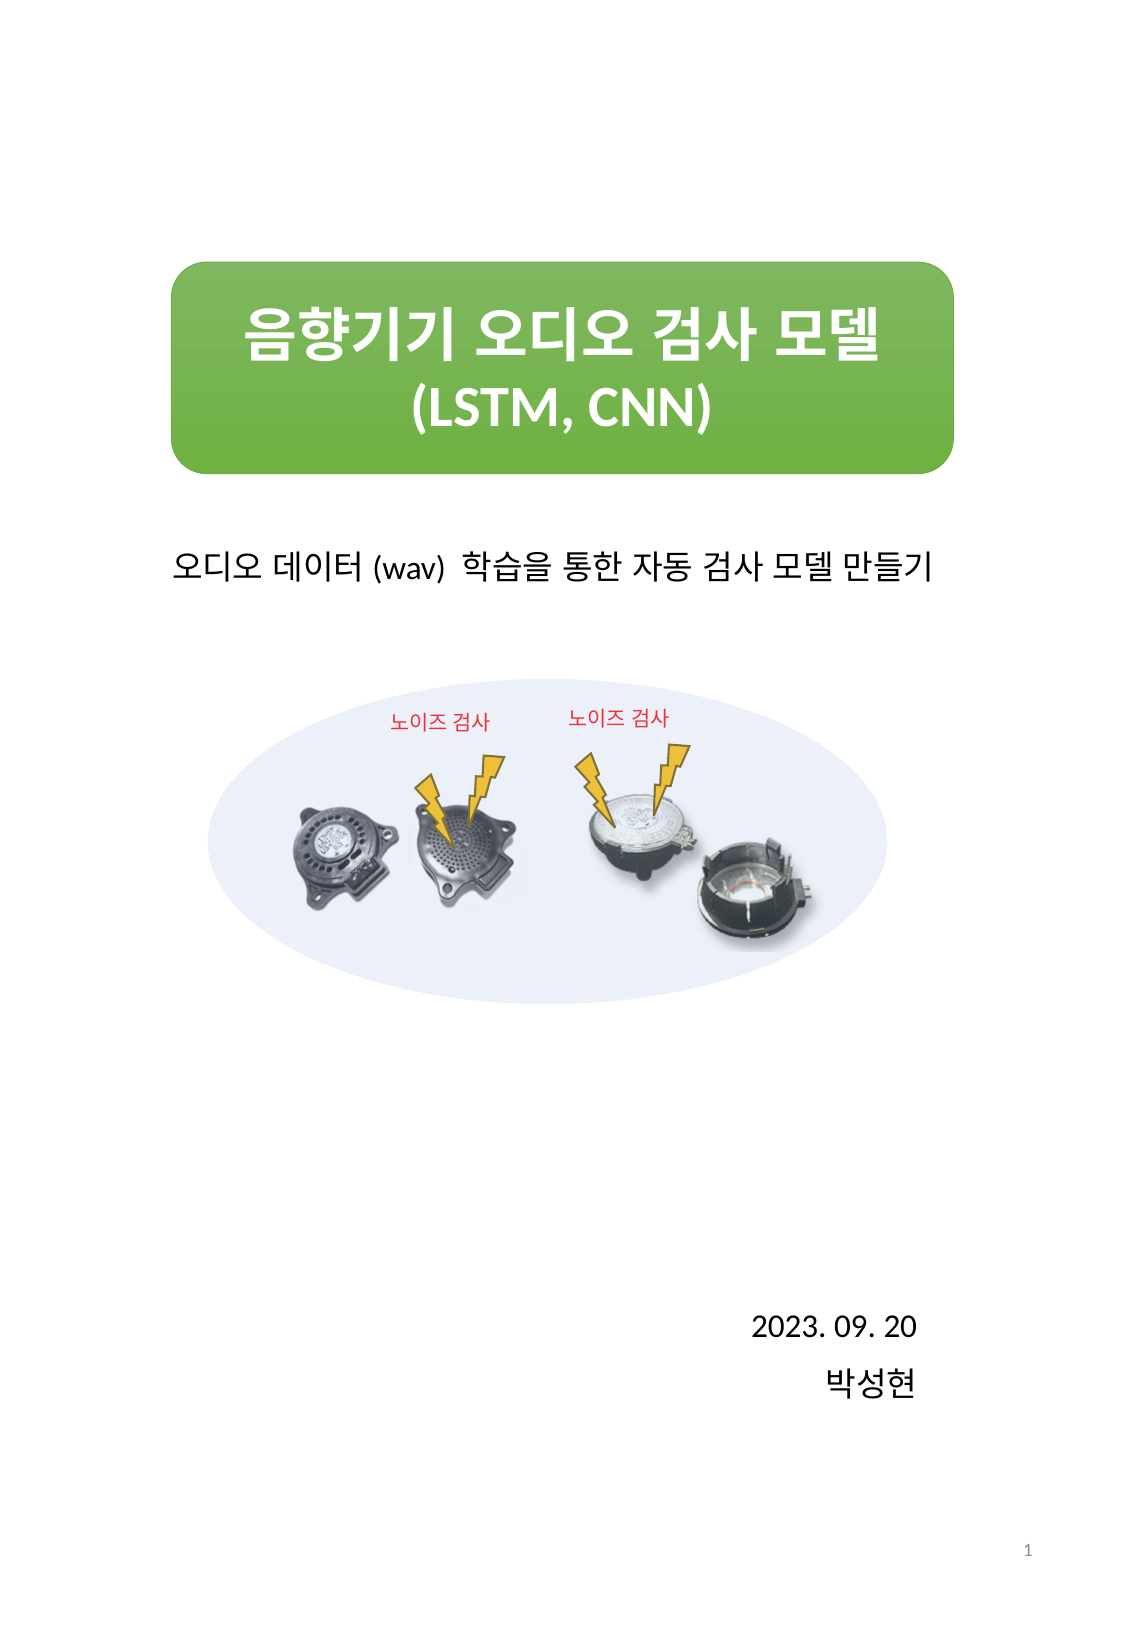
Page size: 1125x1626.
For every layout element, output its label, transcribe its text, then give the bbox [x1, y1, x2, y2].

picture [278, 779, 527, 921]
text_box [206, 677, 889, 1006]
text_box 오디오 데이터(wav) 학습을 통한 자동 검사 모델 만들기 [157, 519, 1075, 594]
picture [576, 772, 824, 953]
slide_number 0 [794, 1506, 1048, 1593]
text_box 음향기기 오디오 검사 모델 (LSTM, CNN) [170, 261, 954, 475]
text_box 2023. 09. 20 박성현 [700, 1276, 932, 1411]
